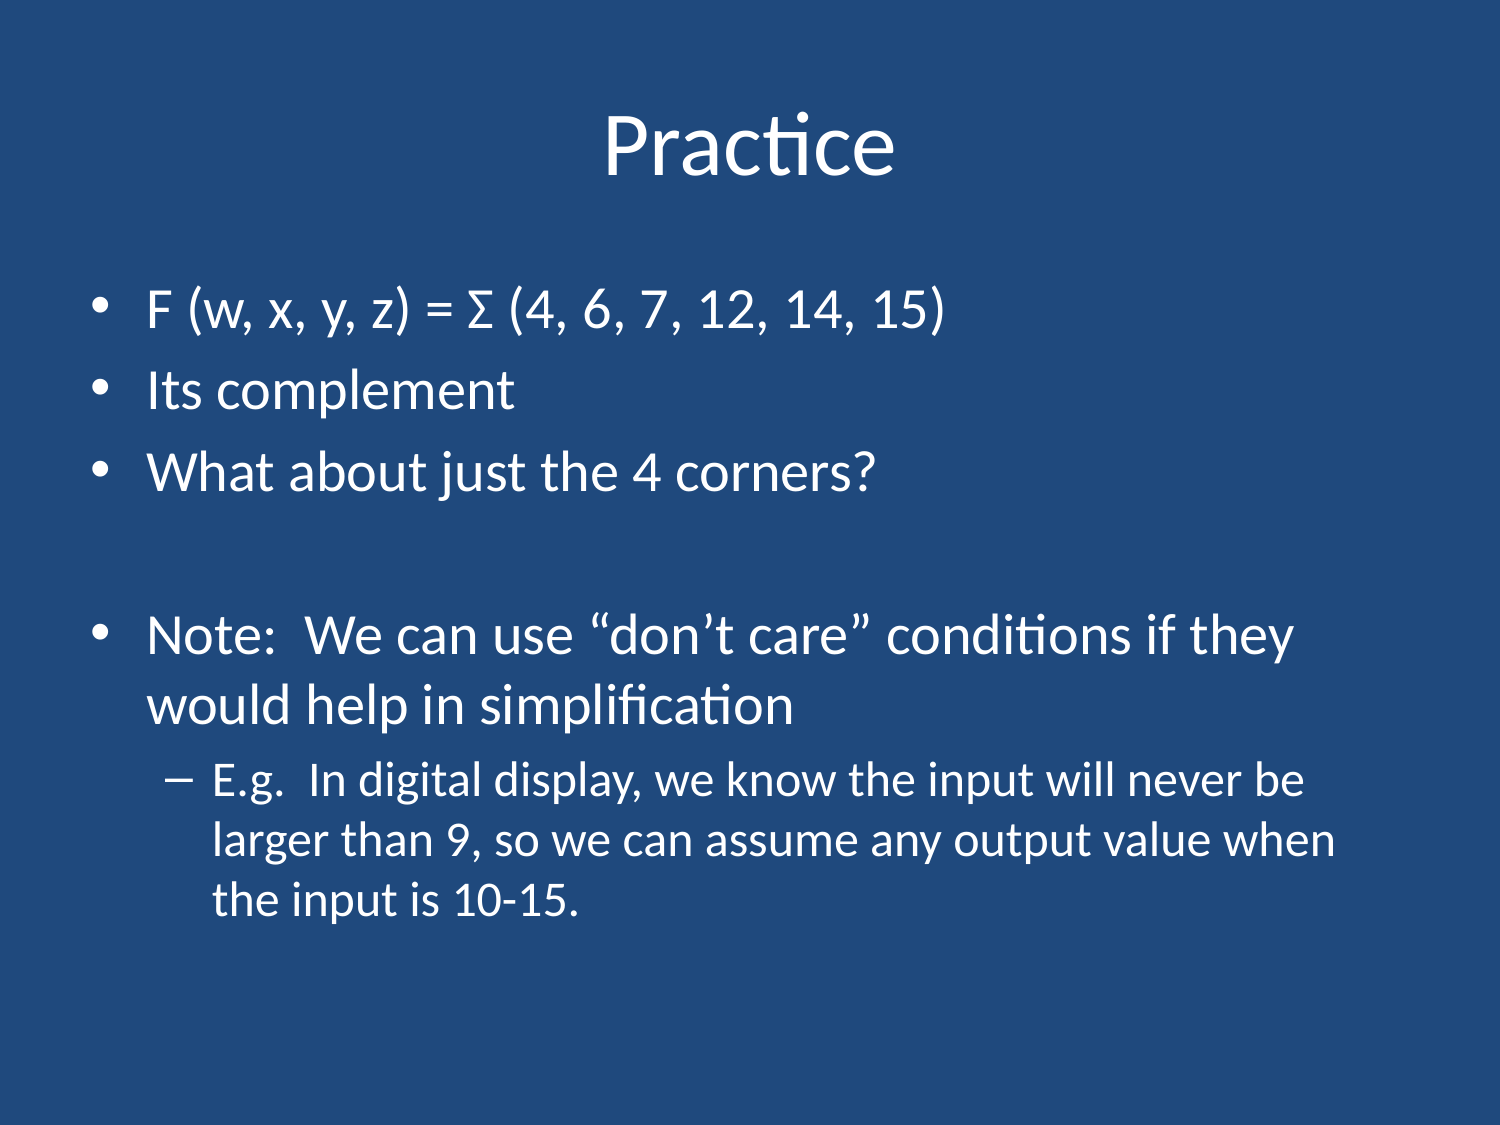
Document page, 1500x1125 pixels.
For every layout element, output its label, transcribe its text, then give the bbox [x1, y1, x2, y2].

title Practice [75, 45, 1425, 233]
list F (w, x, y, z) = Σ (4, 6, 7, 12, 14, 15) Its complement What about just the 4 corners? Note: We can use “don’t care” conditions if they would help in simplification E.g. In digital display, we know the input will never be larger than 9, so we can assume any output value when the input is 10-15. [75, 262, 1425, 1005]
